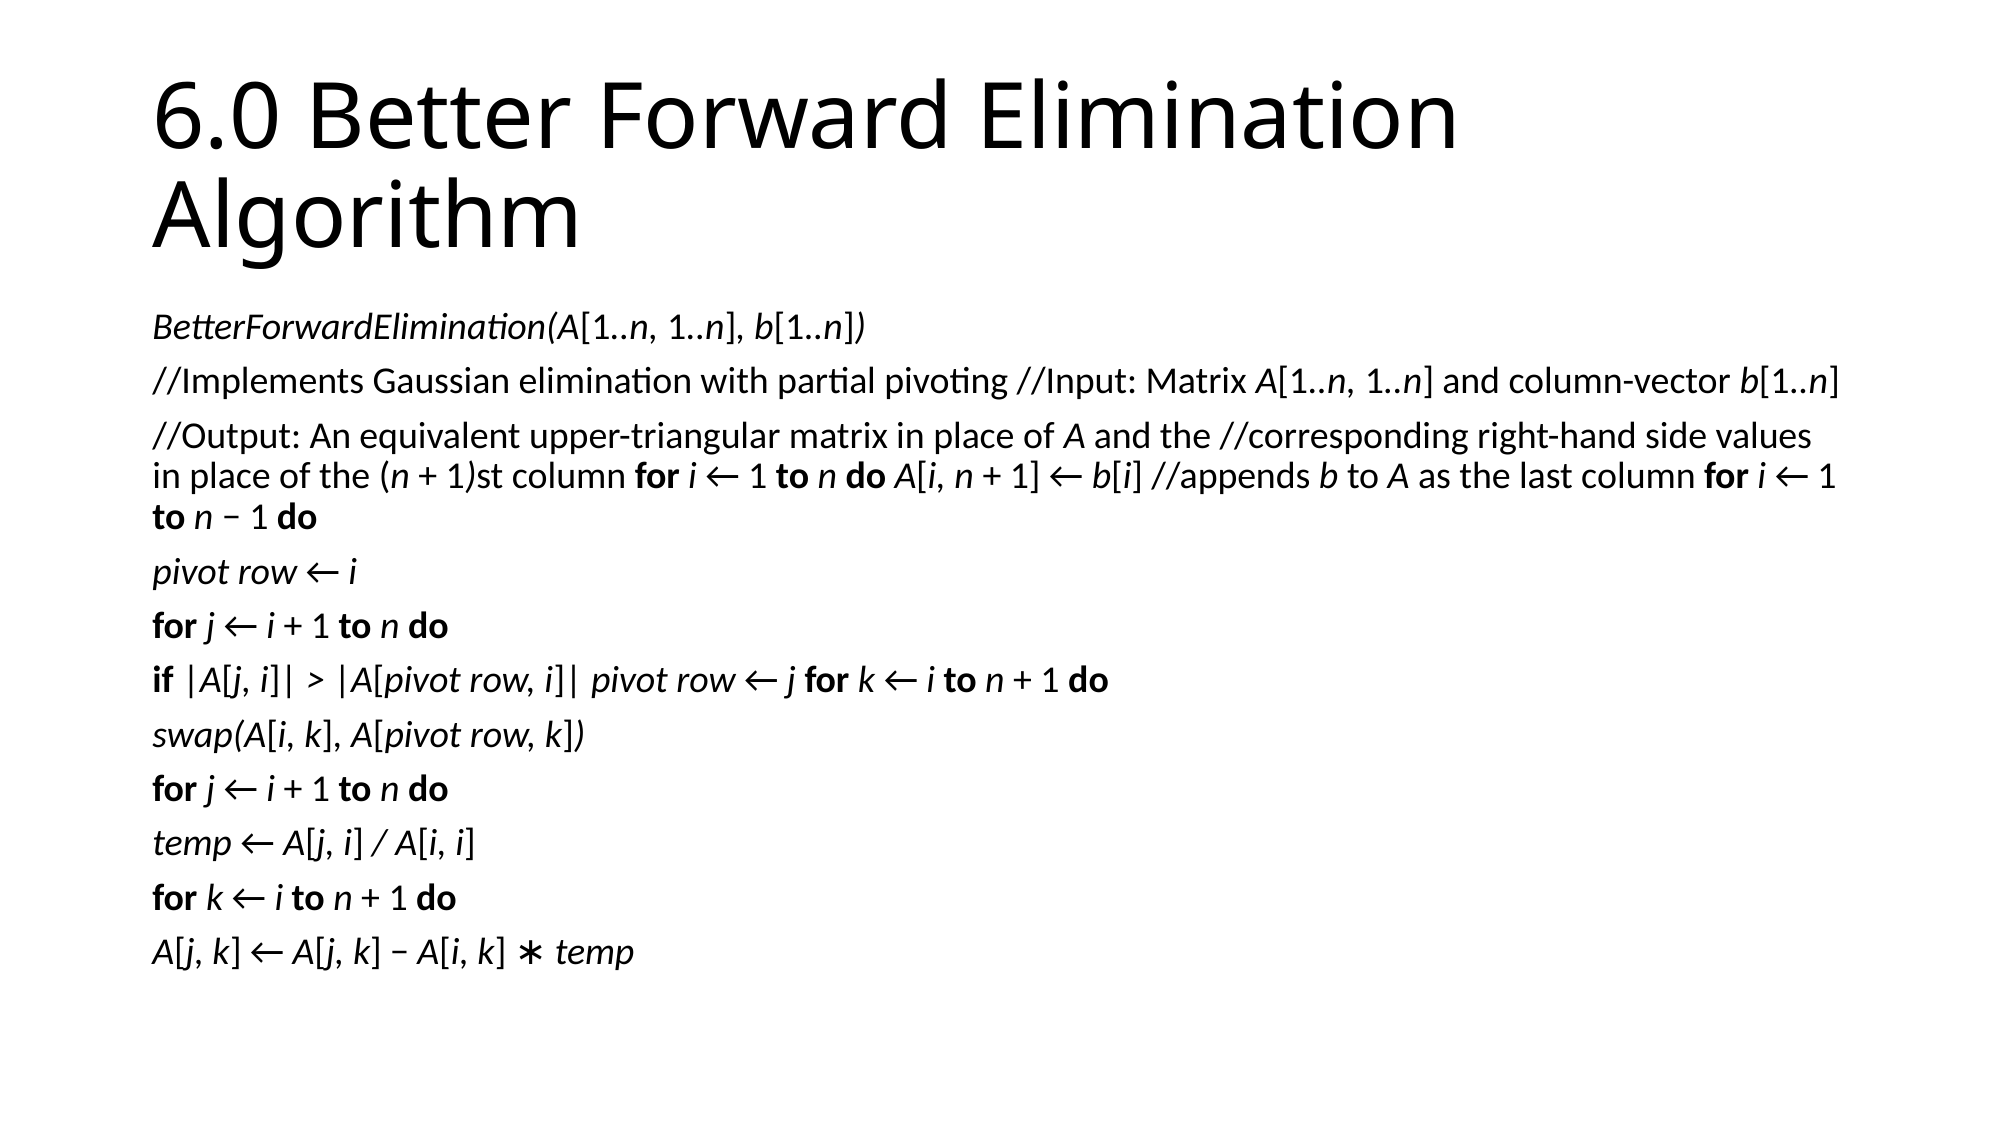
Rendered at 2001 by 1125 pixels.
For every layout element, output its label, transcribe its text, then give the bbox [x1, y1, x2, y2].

list BetterForwardElimination(A[1..n, 1..n], b[1..n]) //Implements Gaussian elimination with partial pivoting //Input: Matrix A[1..n, 1..n] and column-vector b[1..n] //Output: An equivalent upper-triangular matrix in place of A and the //corresponding right-hand side values in place of the (n + 1)st column for i ← 1 to n do A[i, n + 1] ← b[i] //appends b to A as the last column for i ← 1 to n − 1 do pivot row ← i for j ← i + 1 to n do if |A[j, i]| > |A[pivot row, i]| pivot row ← j for k ← i to n + 1 do swap(A[i, k], A[pivot row, k]) for j ← i + 1 to n do temp ← A[j, i] / A[i, i] for k ← i to n + 1 do A[j, k] ← A[j, k] − A[i, k] ∗ temp [137, 299, 1863, 1014]
title 6.0 Better Forward Elimination Algorithm [137, 59, 1863, 278]
